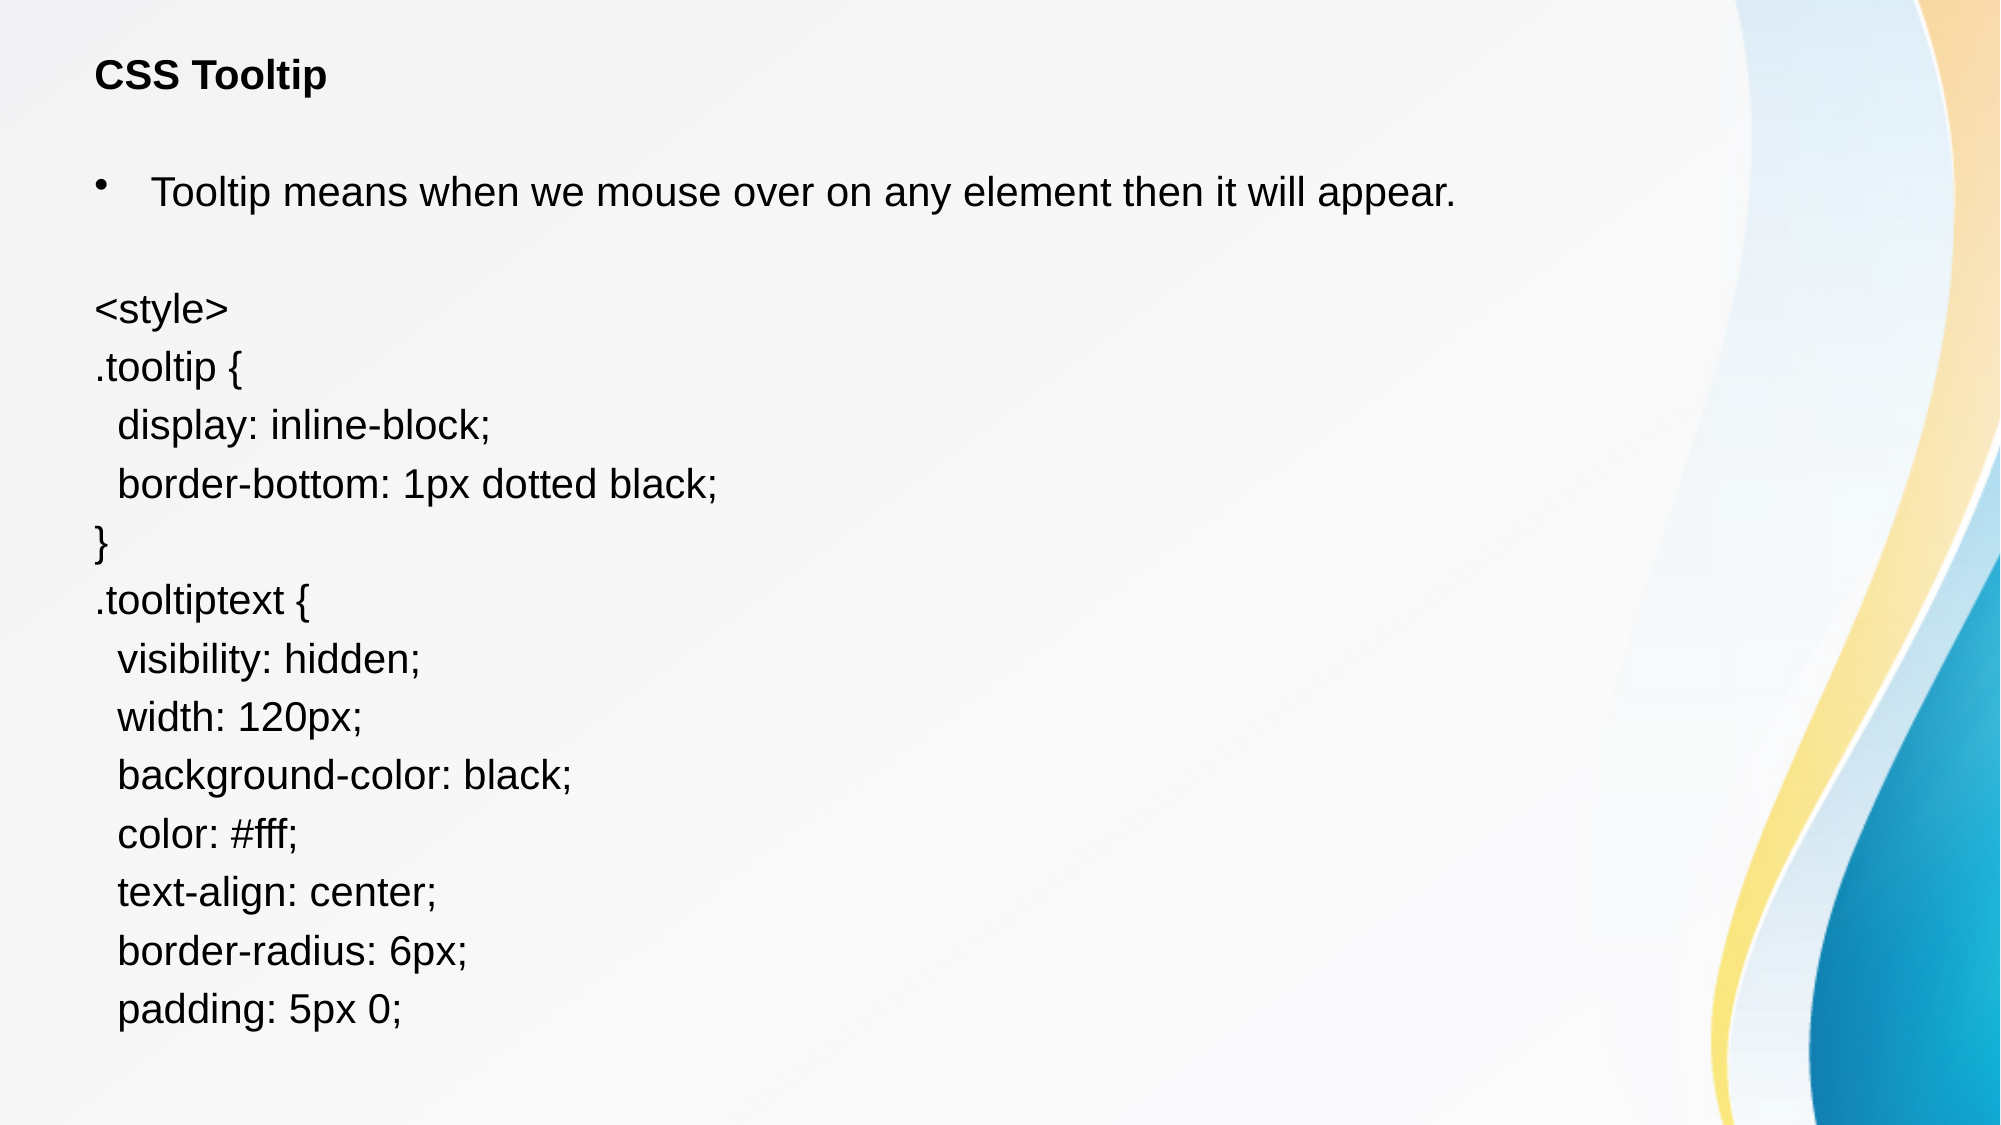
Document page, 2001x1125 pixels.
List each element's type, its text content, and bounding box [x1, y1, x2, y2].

picture [0, 0, 2001, 1125]
list CSS Tooltip Tooltip means when we mouse over on any element then it will appear. <style> .tooltip { display: inline-block; border-bottom: 1px dotted black; } .tooltiptext { visibility: hidden; width: 120px; background-color: black; color: #fff; text-align: center; border-radius: 6px; padding: 5px 0; [79, 40, 1921, 1085]
